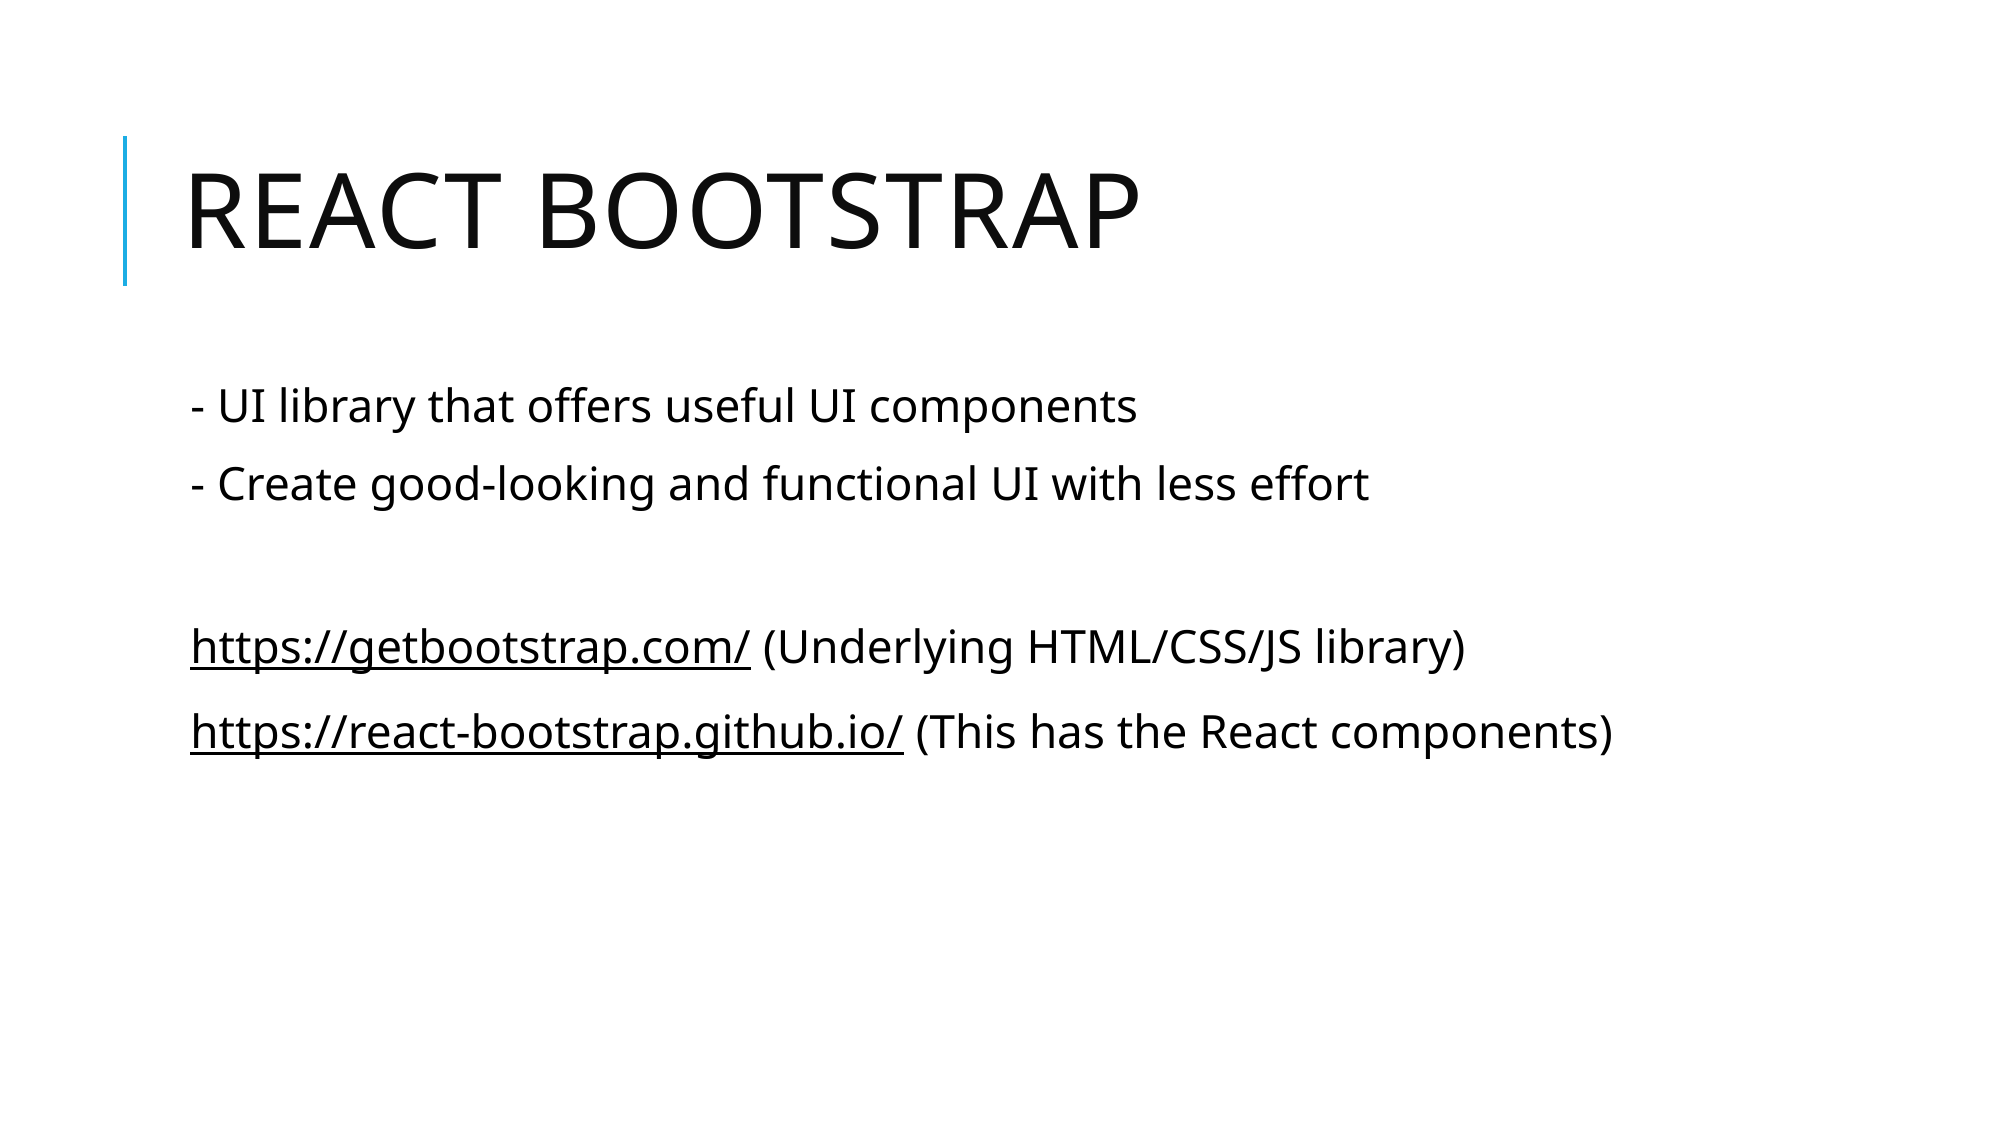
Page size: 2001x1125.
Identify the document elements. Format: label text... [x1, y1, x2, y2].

title REACT BOOTSTRAP [168, 96, 1763, 342]
list - UI library that offers useful UI components - Create good-looking and functional UI with less effort https://getbootstrap.com/ (Underlying HTML/CSS/JS library) https://react-bootstrap.github.io/ (This has the React components) [168, 375, 1763, 1035]
